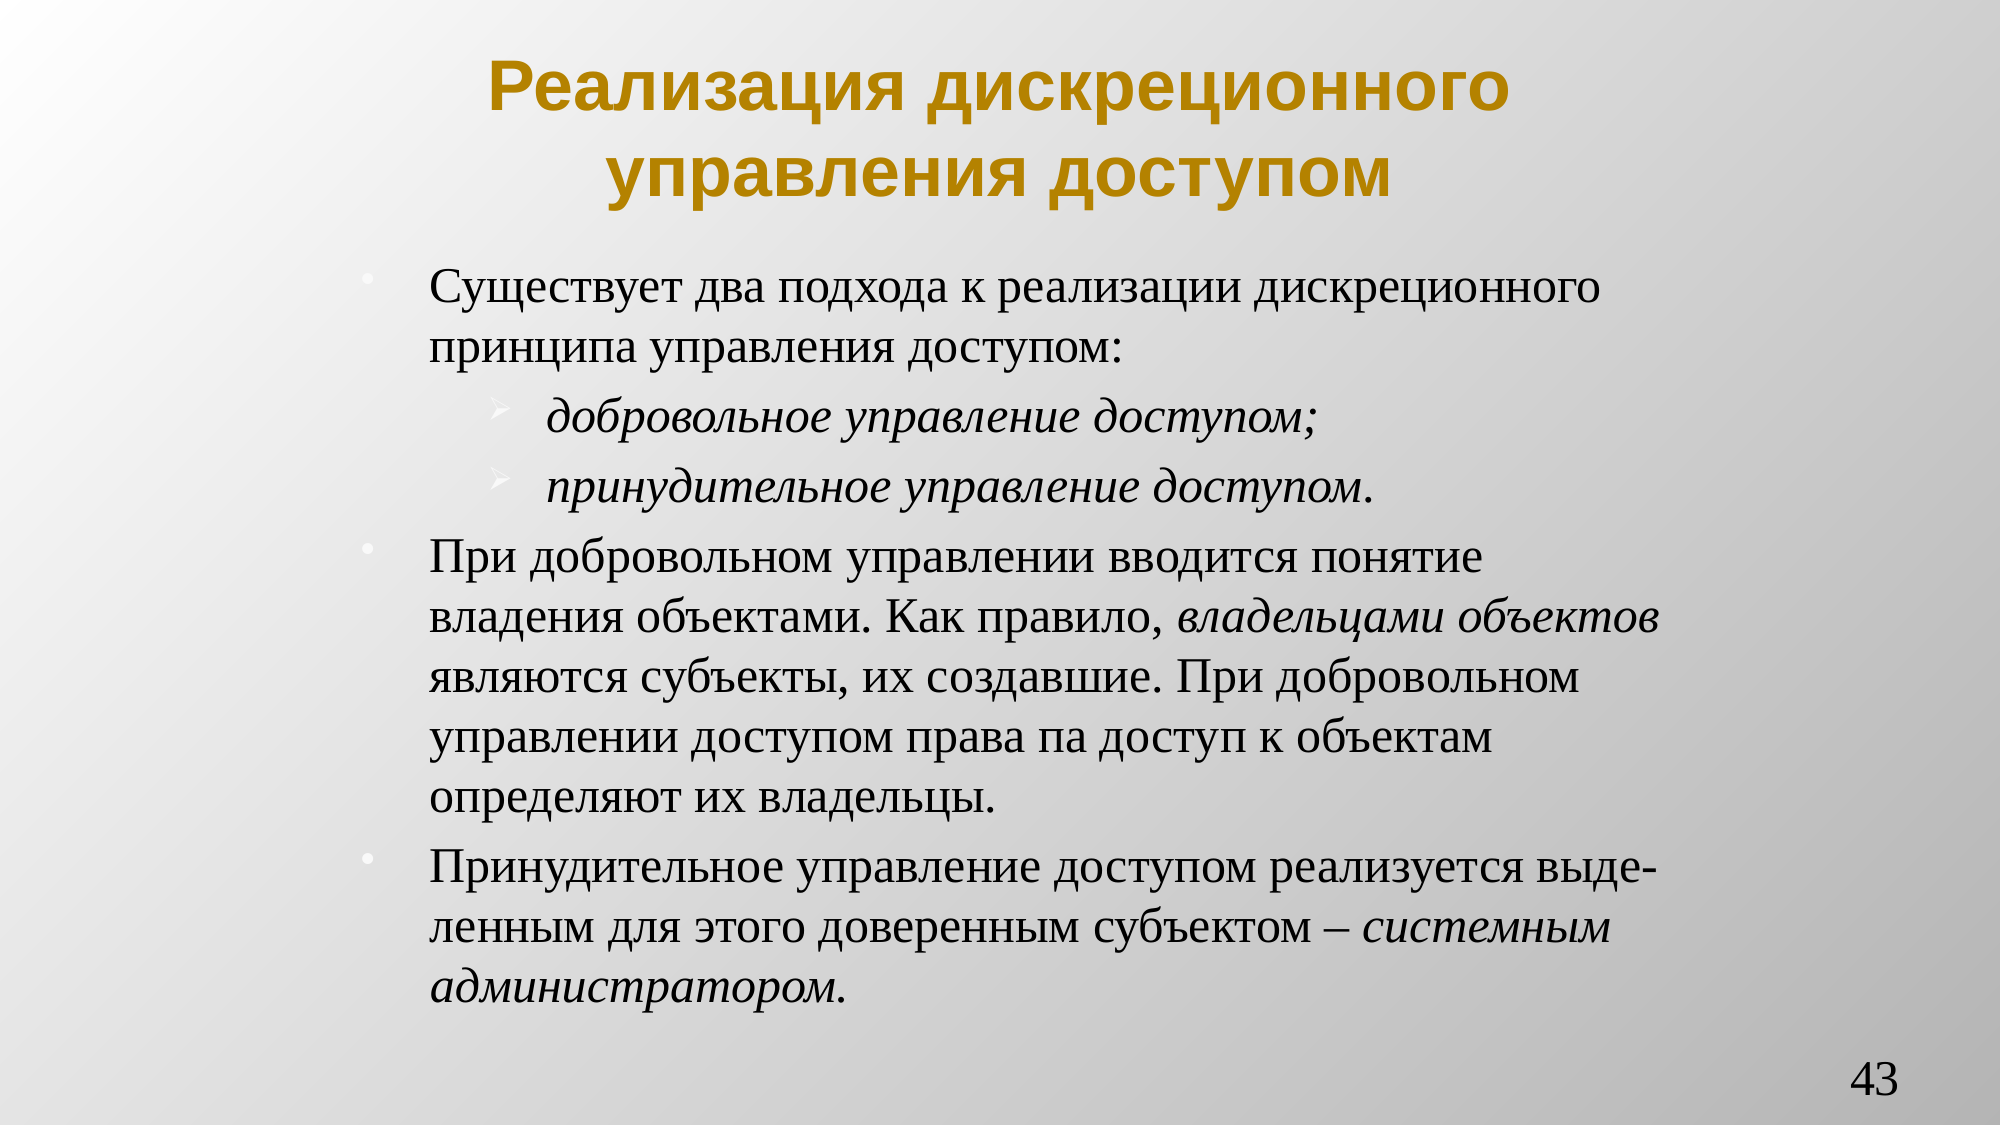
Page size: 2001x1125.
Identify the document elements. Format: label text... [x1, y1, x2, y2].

slide_number 43 [1733, 1052, 1900, 1113]
list Существует два подхода к реализации дискреционного принципа управления доступом: добровольное управление доступом; принудительное управление доступом. При добровольном управлении вводится понятие владения объектами. Как правило, владельцами объектов являются субъекты, их создавшие. При добровольном управлении доступом права па доступ к объектам определяют их владельцы. Принудительное управление доступом реализуется выде-ленным для этого доверенным субъектом – системным администратором. [324, 244, 1676, 1018]
title Реализация дискреционного управления доступом [324, 30, 1675, 219]
